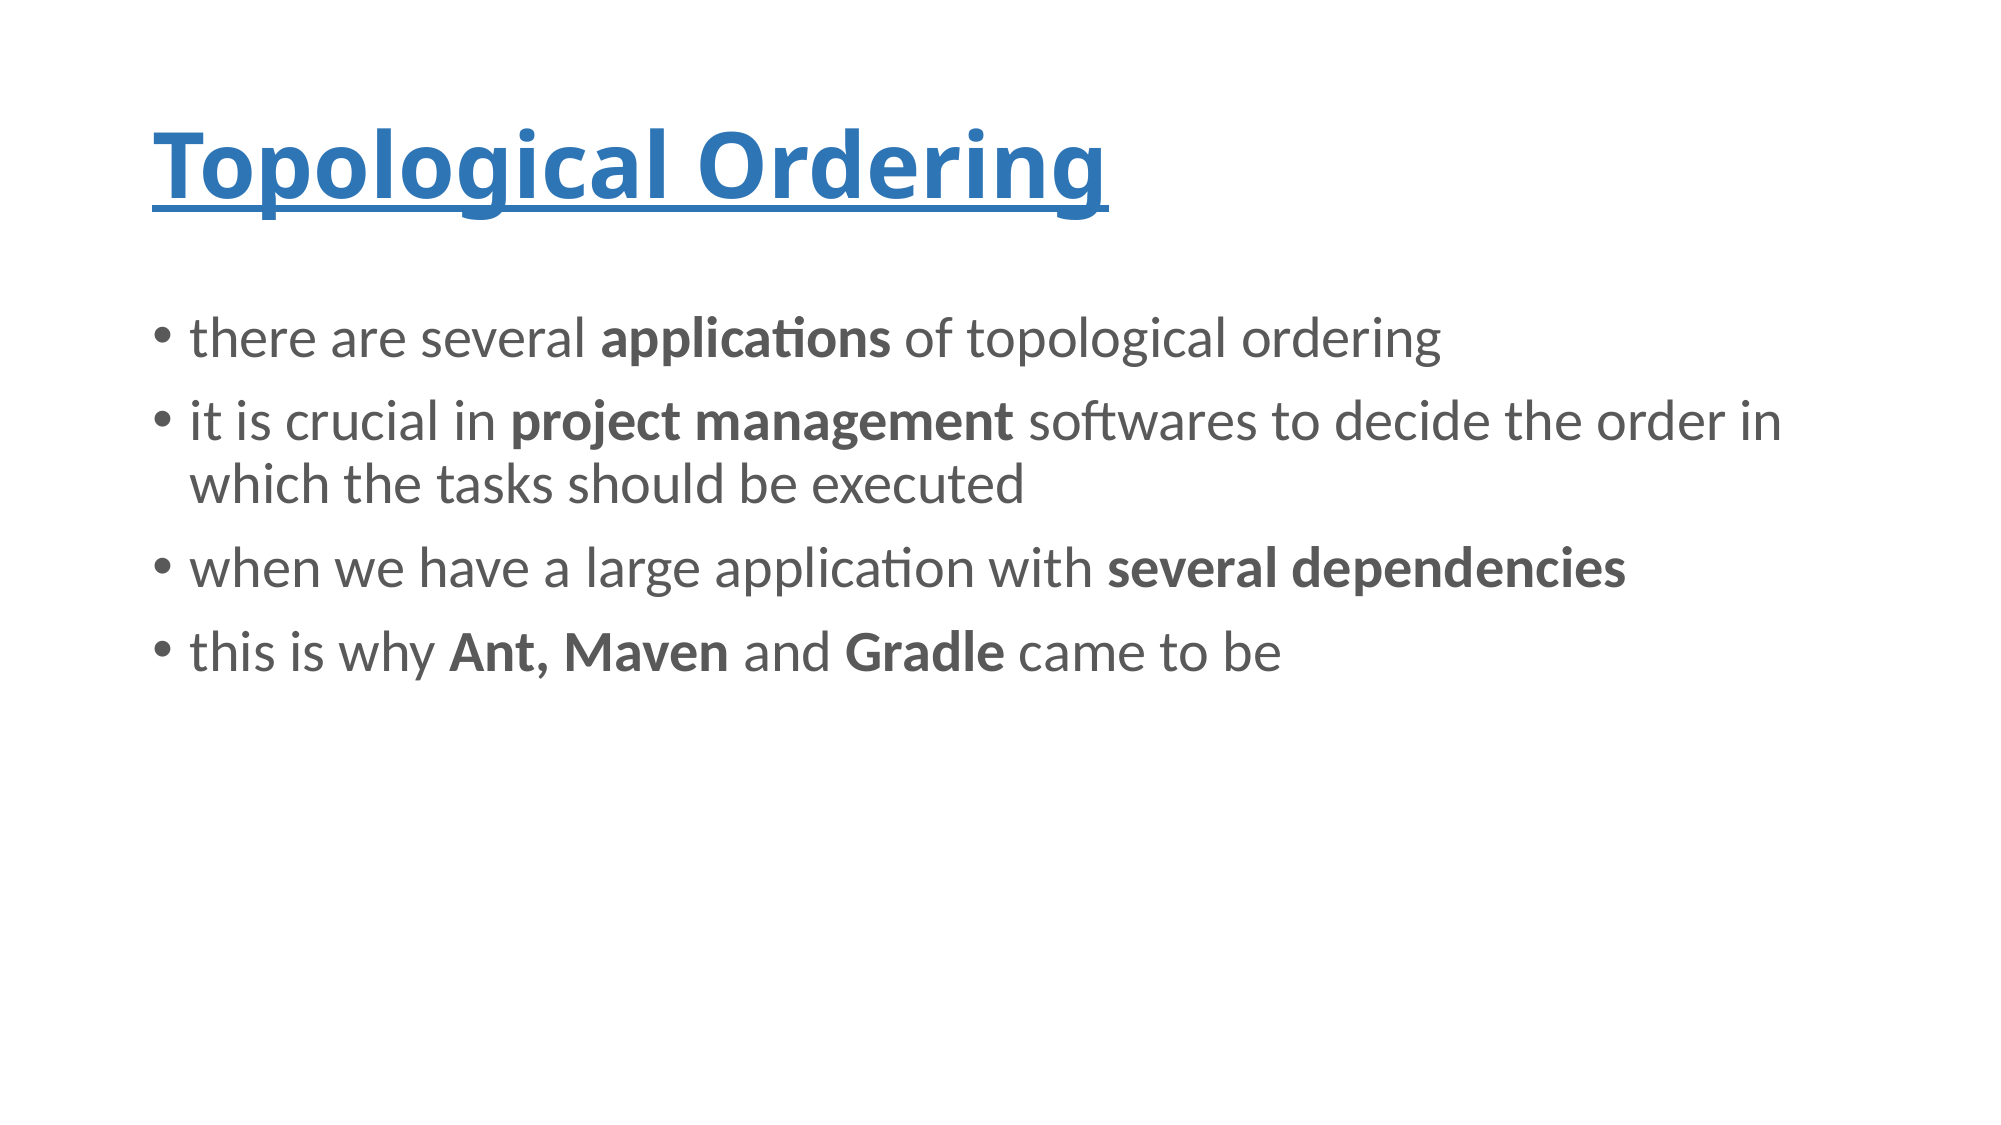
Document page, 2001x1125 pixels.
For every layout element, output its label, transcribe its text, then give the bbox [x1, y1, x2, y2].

title Topological Ordering [137, 59, 1863, 278]
list there are several applications of topological ordering it is crucial in project management softwares to decide the order in which the tasks should be executed when we have a large application with several dependencies this is why Ant, Maven and Gradle came to be [137, 299, 1863, 1100]
